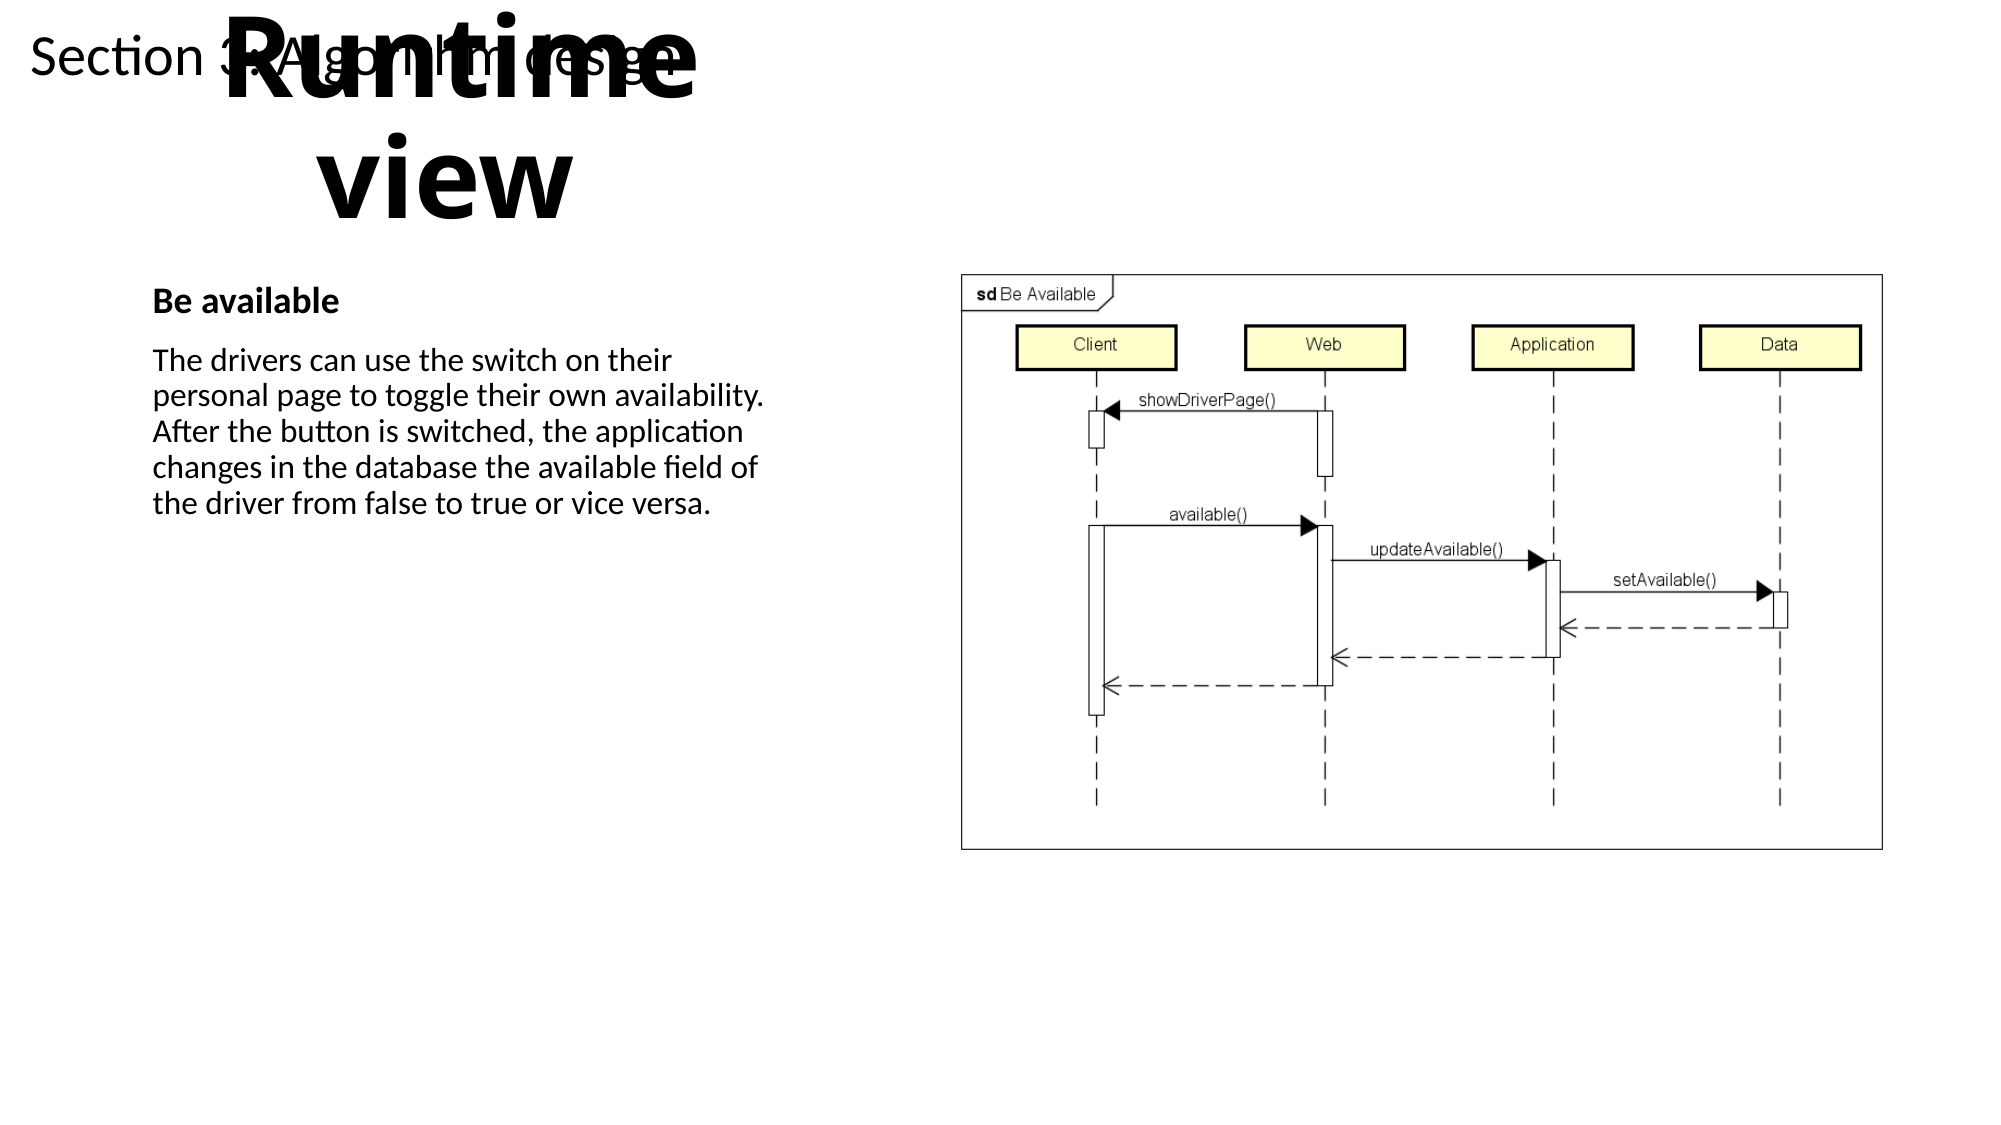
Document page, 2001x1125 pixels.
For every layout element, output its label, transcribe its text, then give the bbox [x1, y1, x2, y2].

text_box Section 3: Algorithm design [16, 9, 693, 94]
picture [946, 260, 1896, 863]
list Be available The drivers can use the switch on their personal page to toggle their own availability. After the button is switched, the application changes in the database the available field of the driver from false to true or vice versa. [137, 273, 783, 1075]
title Runtime view [137, 117, 783, 251]
